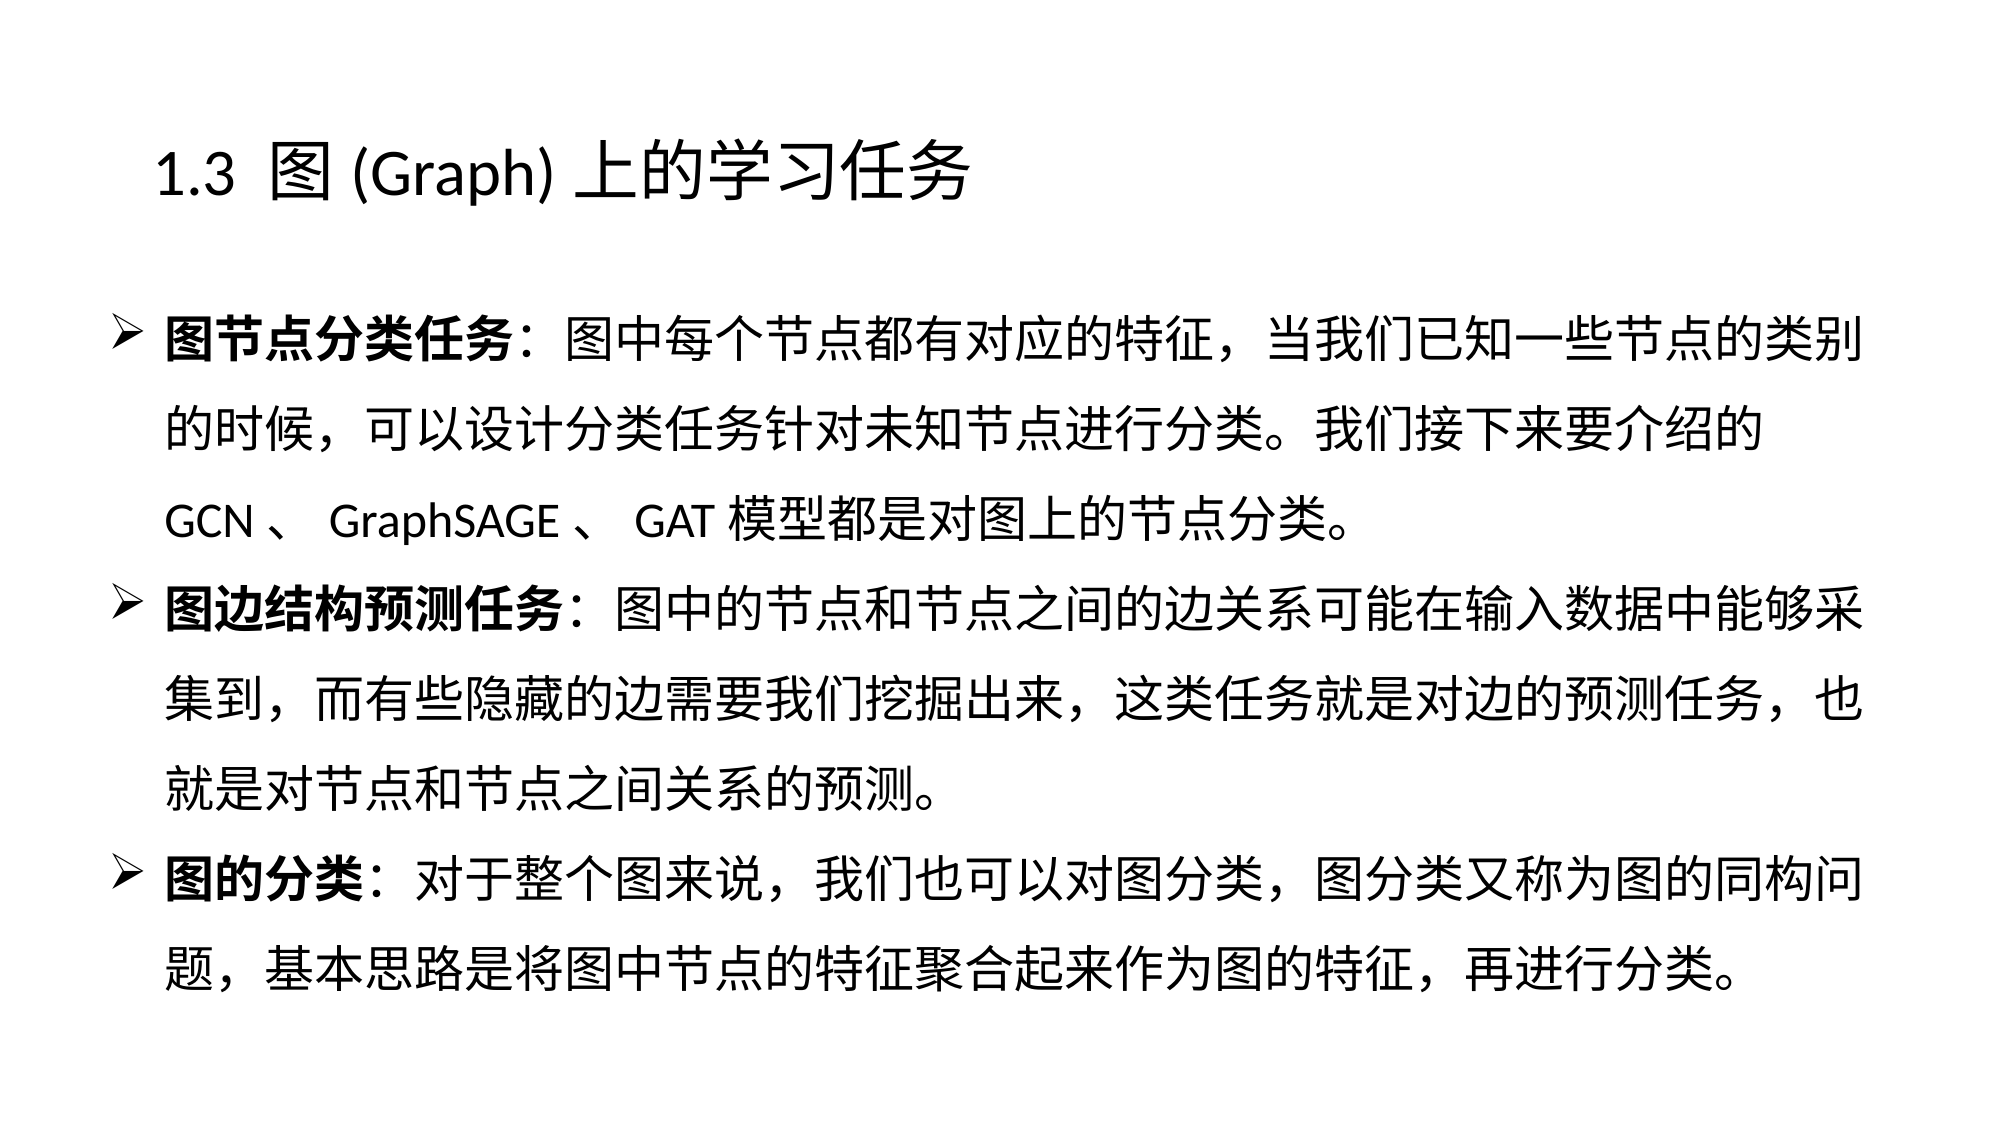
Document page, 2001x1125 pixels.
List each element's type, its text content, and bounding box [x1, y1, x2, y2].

title 1.3 图(Graph)上的学习任务 [137, 106, 1863, 242]
text_box 图节点分类任务：图中每个节点都有对应的特征，当我们已知一些节点的类别的时候，可以设计分类任务针对未知节点进行分类。我们接下来要介绍的 GCN、GraphSAGE、GAT模型都是对图上的节点分类。 图边结构预测任务：图中的节点和节点之间的边关系可能在输入数据中能够采集到，而有些隐藏的边需要我们挖掘出来，这类任务就是对边的预测任务，也就是对节点和节点之间关系的预测。 图的分类：对于整个图来说，我们也可以对图分类，图分类又称为图的同构问题，基本思路是将图中节点的特征聚合起来作为图的特征，再进行分类。 [93, 270, 1880, 1006]
